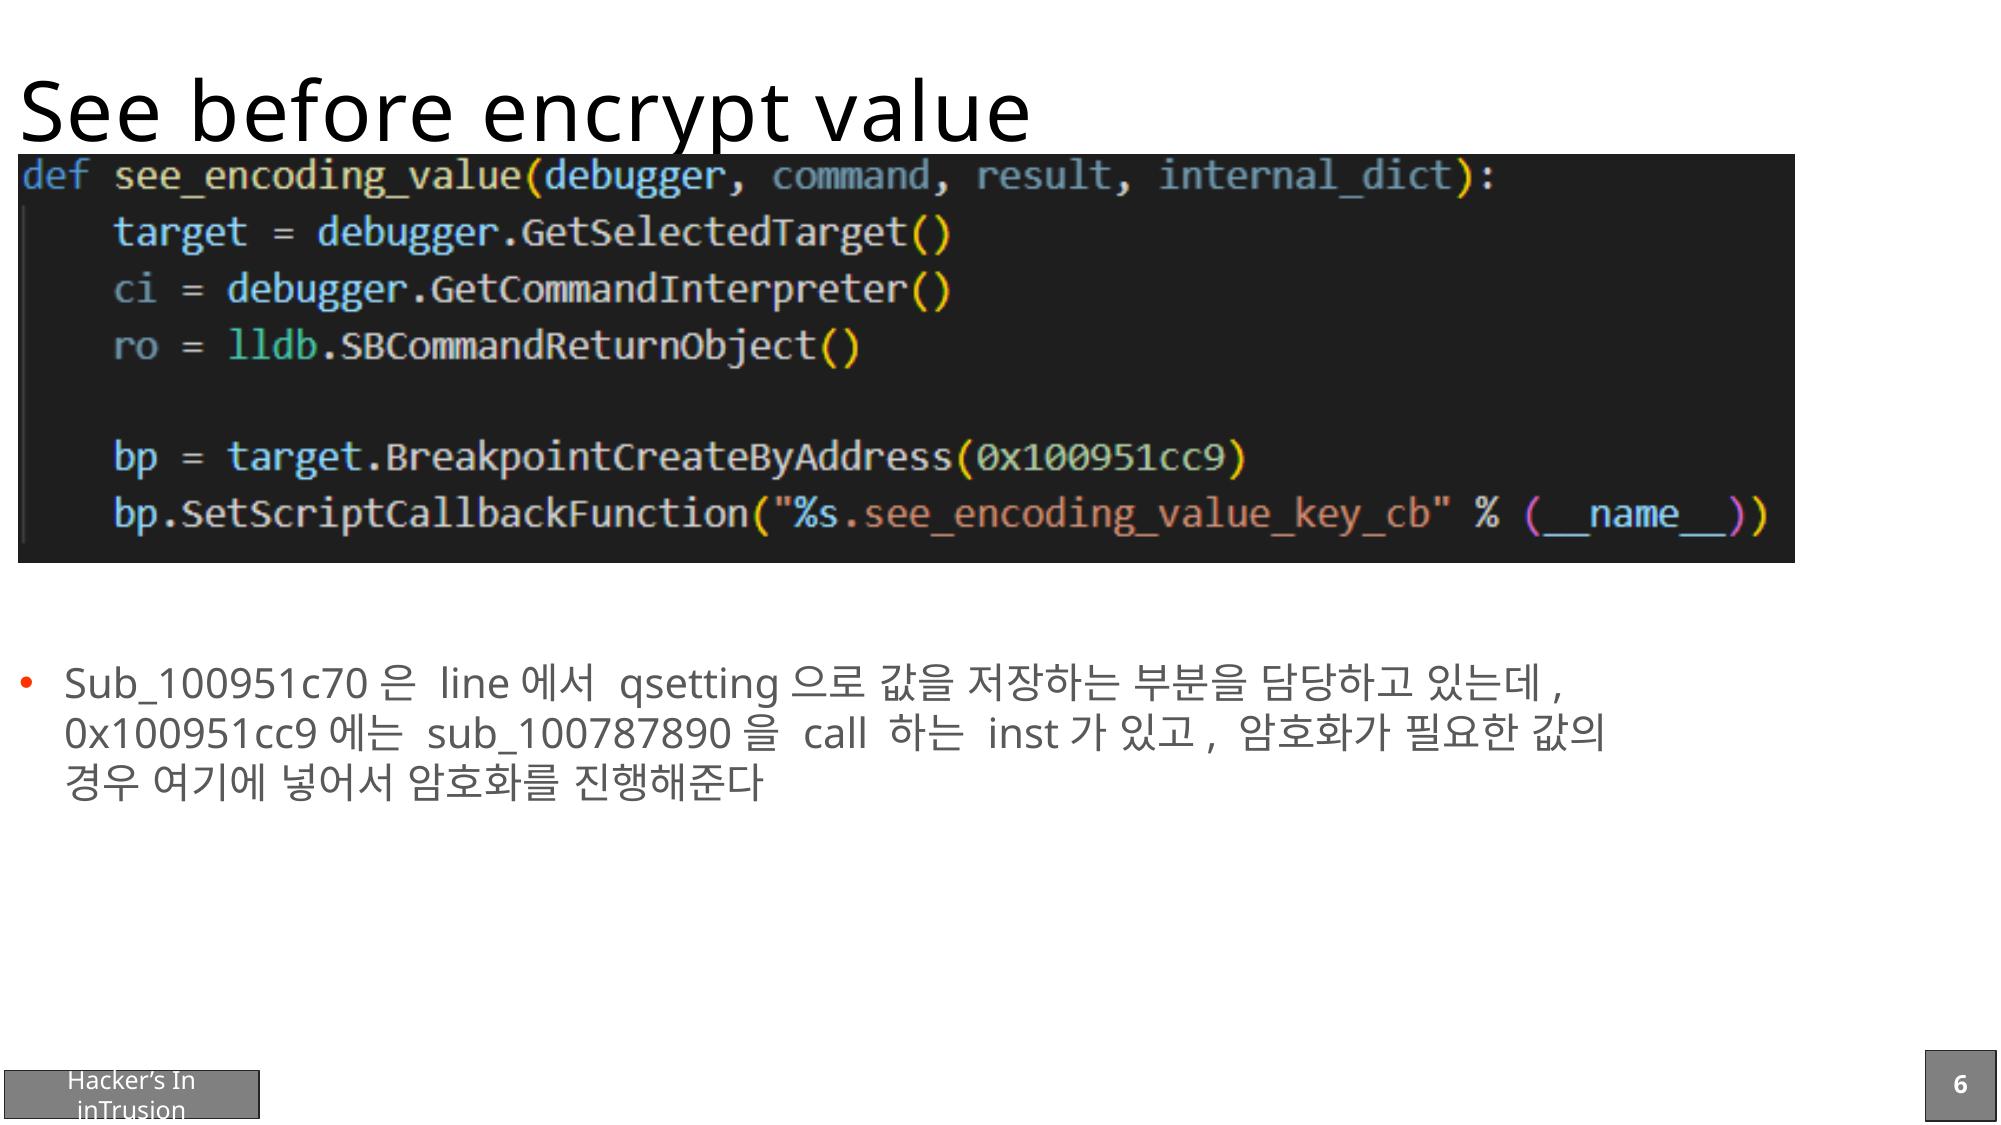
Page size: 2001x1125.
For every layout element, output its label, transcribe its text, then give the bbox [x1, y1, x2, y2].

list Sub_100951c70은 line에서 qsetting으로 값을 저장하는 부분을 담당하고 있는데, 0x100951cc9에는 sub_100787890을 call 하는 inst가 있고, 암호화가 필요한 값의 경우 여기에 넣어서 암호화를 진행해준다 [4, 562, 1636, 971]
title See before encrypt value [4, 6, 1730, 224]
slide_number 6 [1925, 1050, 1997, 1122]
footer Hacker’s In inTrusion [4, 1070, 260, 1119]
picture [18, 154, 1795, 563]
